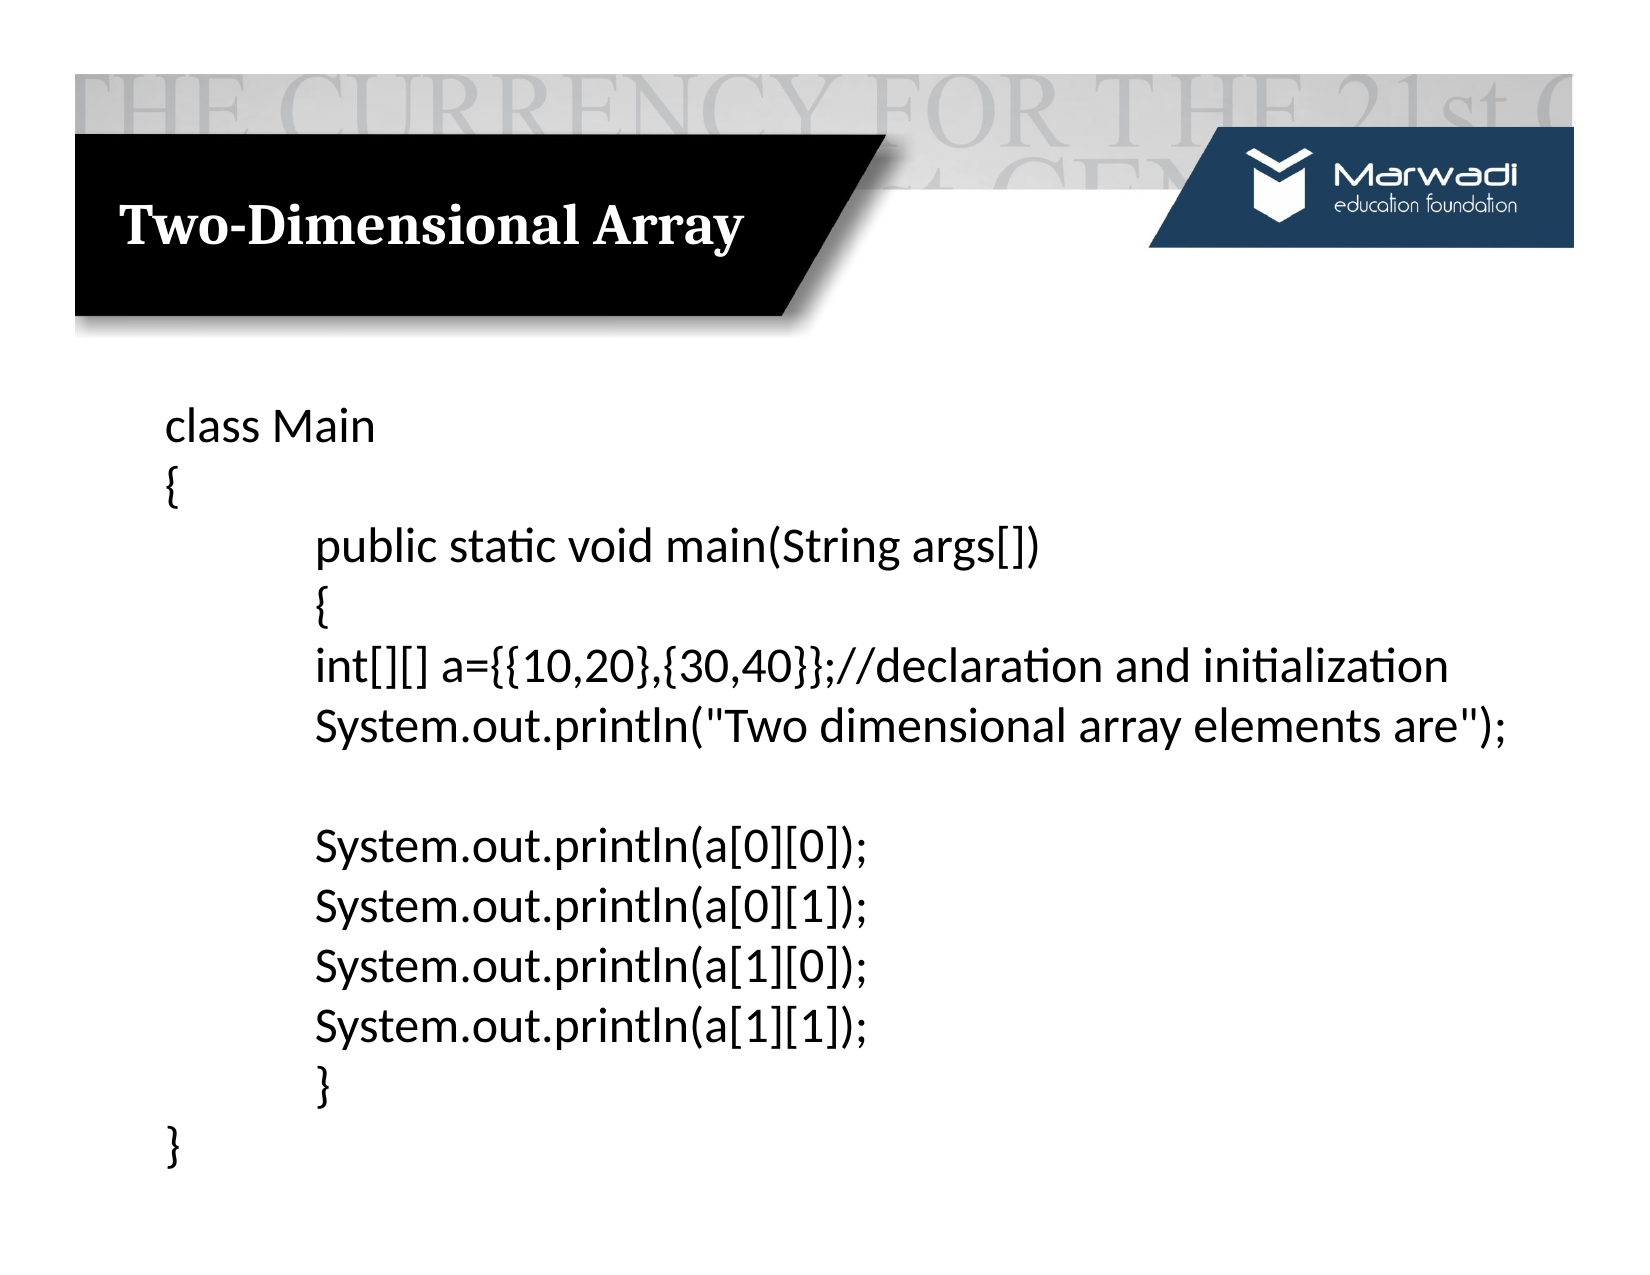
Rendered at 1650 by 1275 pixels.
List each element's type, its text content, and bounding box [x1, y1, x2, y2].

text_box class Main { public static void main(String args[]) { int[][] a={{10,20},{30,40}};//declaration and initialization System.out.println("Two dimensional array elements are"); System.out.println(a[0][0]); System.out.println(a[0][1]); System.out.println(a[1][0]); System.out.println(a[1][1]); } } [150, 324, 1550, 1180]
text_box Two-Dimensional Array [117, 184, 756, 257]
picture [75, 74, 1574, 341]
